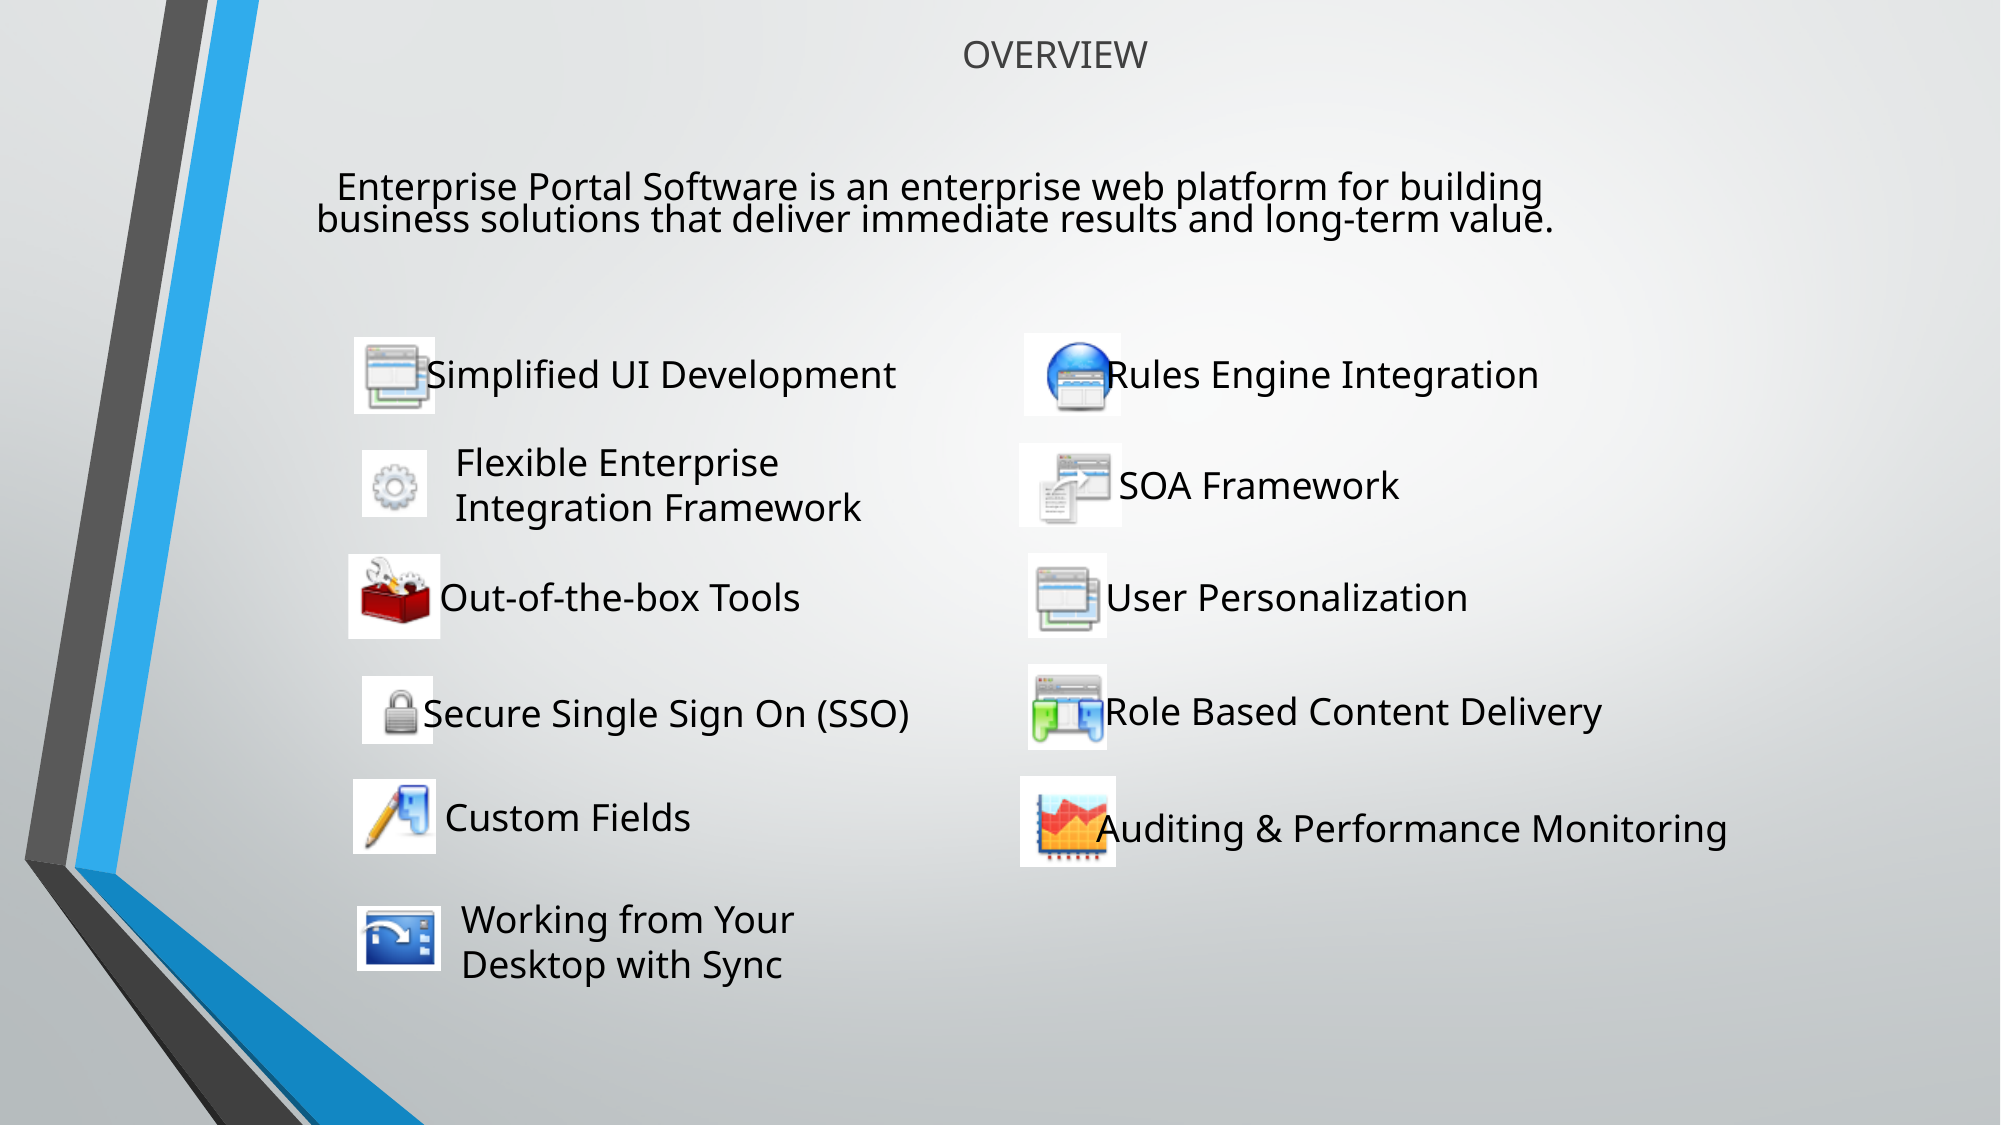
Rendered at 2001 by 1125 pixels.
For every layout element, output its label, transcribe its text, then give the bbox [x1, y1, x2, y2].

text_box Working from Your Desktop with Sync [446, 888, 815, 994]
text_box User Personalization [1108, 566, 1485, 627]
picture [1019, 443, 1122, 527]
picture [362, 676, 433, 745]
text_box SOA Framework [1122, 454, 1415, 515]
picture [353, 779, 436, 854]
picture [357, 906, 441, 971]
text_box Auditing & Performance Monitoring [1116, 797, 1744, 857]
picture [354, 336, 435, 414]
picture [362, 450, 427, 517]
picture [1023, 332, 1122, 417]
text_box Simplified UI Development [435, 344, 912, 404]
text_box Flexible Enterprise Integration Framework [440, 431, 889, 537]
text_box Custom Fields [436, 786, 707, 846]
picture [1028, 553, 1108, 639]
text_box Secure Single Sign On (SSO) [433, 682, 925, 743]
picture [348, 554, 441, 640]
text_box Role Based Content Delivery [1108, 680, 1618, 740]
picture [1028, 664, 1108, 750]
text_box OVERVIEW [399, 37, 1712, 84]
text_box Enterprise Portal Software is an enterprise web platform for building business solutions that deliver immediate results and long-term value. [284, 169, 1597, 247]
picture [1019, 775, 1116, 867]
text_box Rules Engine Integration [1122, 344, 1556, 404]
text_box Out-of-the-box Tools [441, 566, 816, 627]
